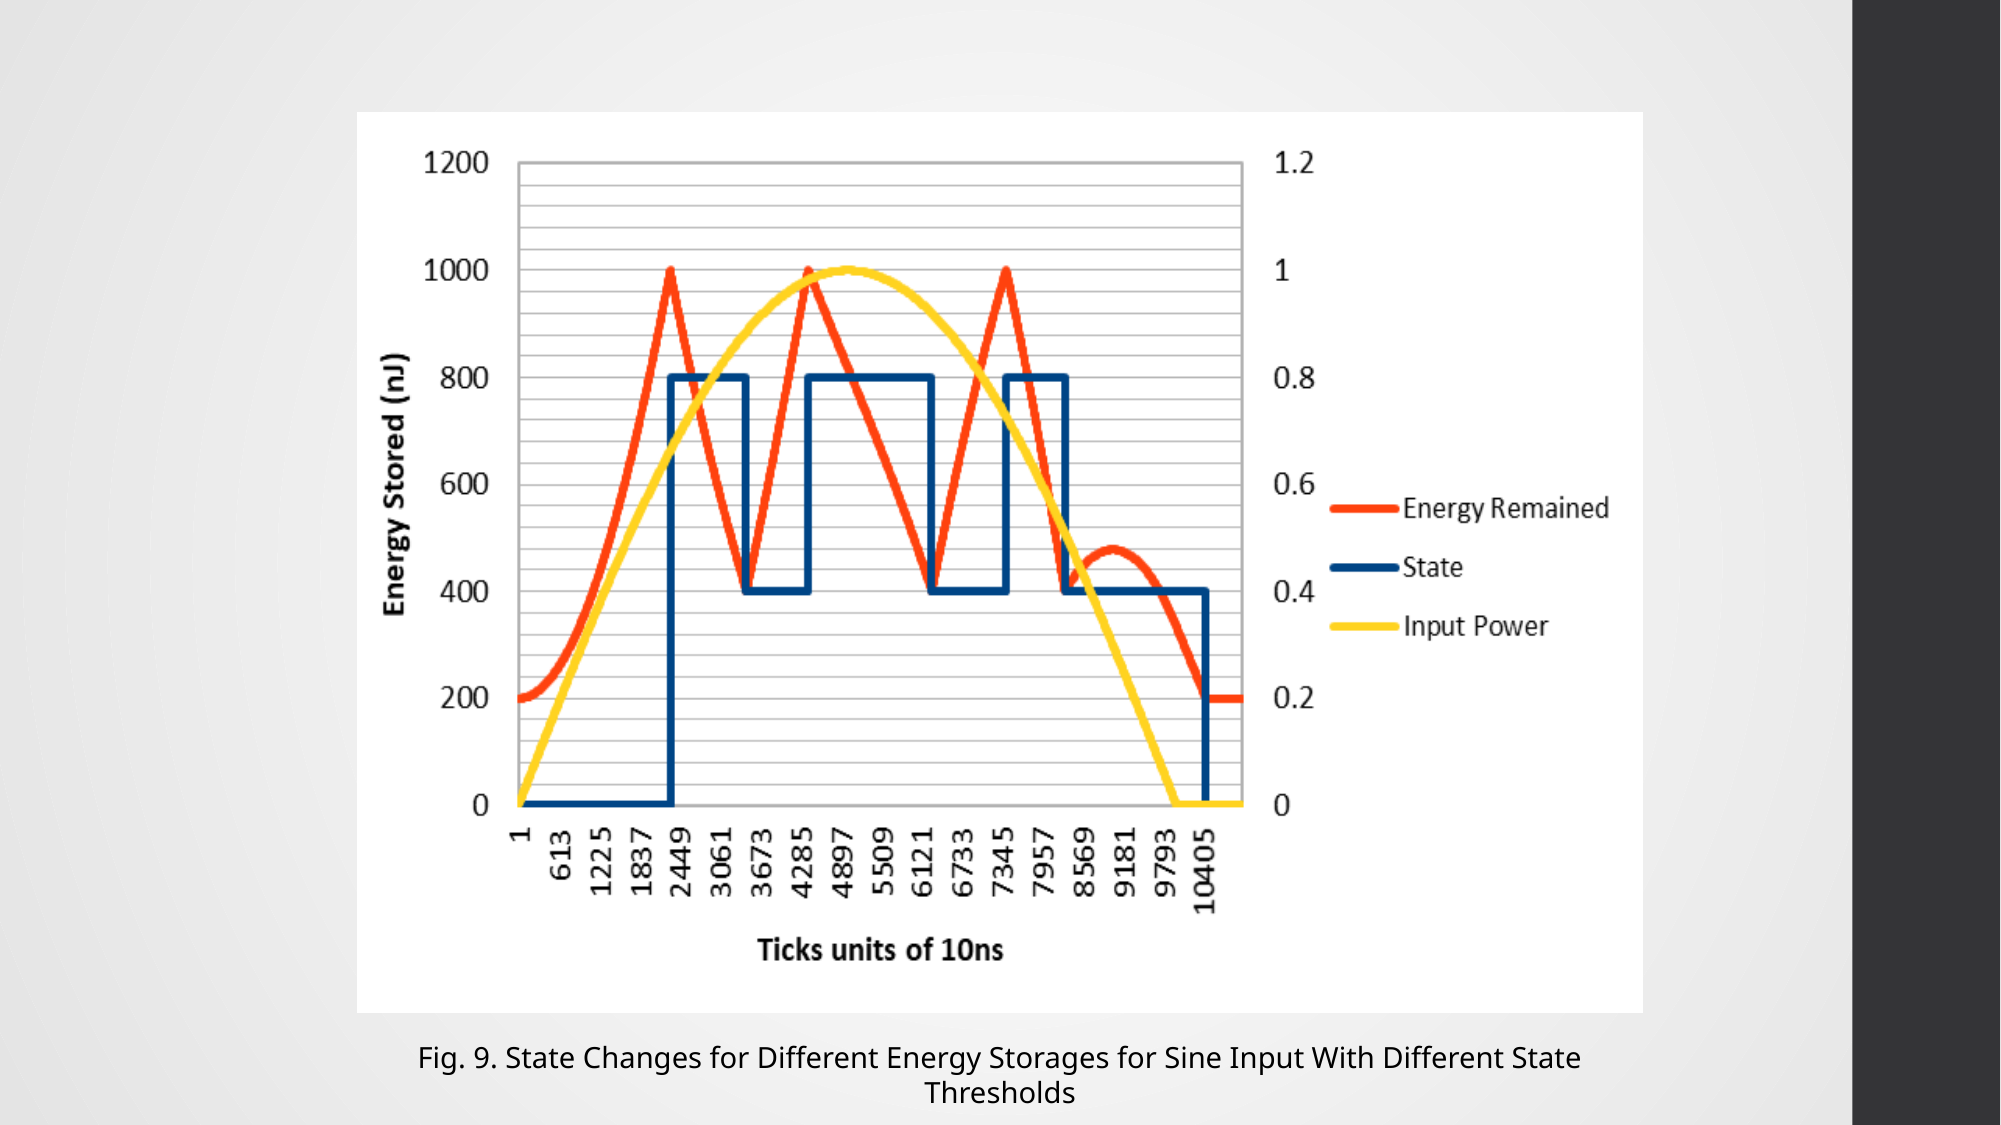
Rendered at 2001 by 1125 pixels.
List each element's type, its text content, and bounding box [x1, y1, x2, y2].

text_box Fig. 9. State Changes for Different Energy Storages for Sine Input With Different State Thresholds [357, 1031, 1643, 1117]
picture [356, 112, 1644, 1013]
